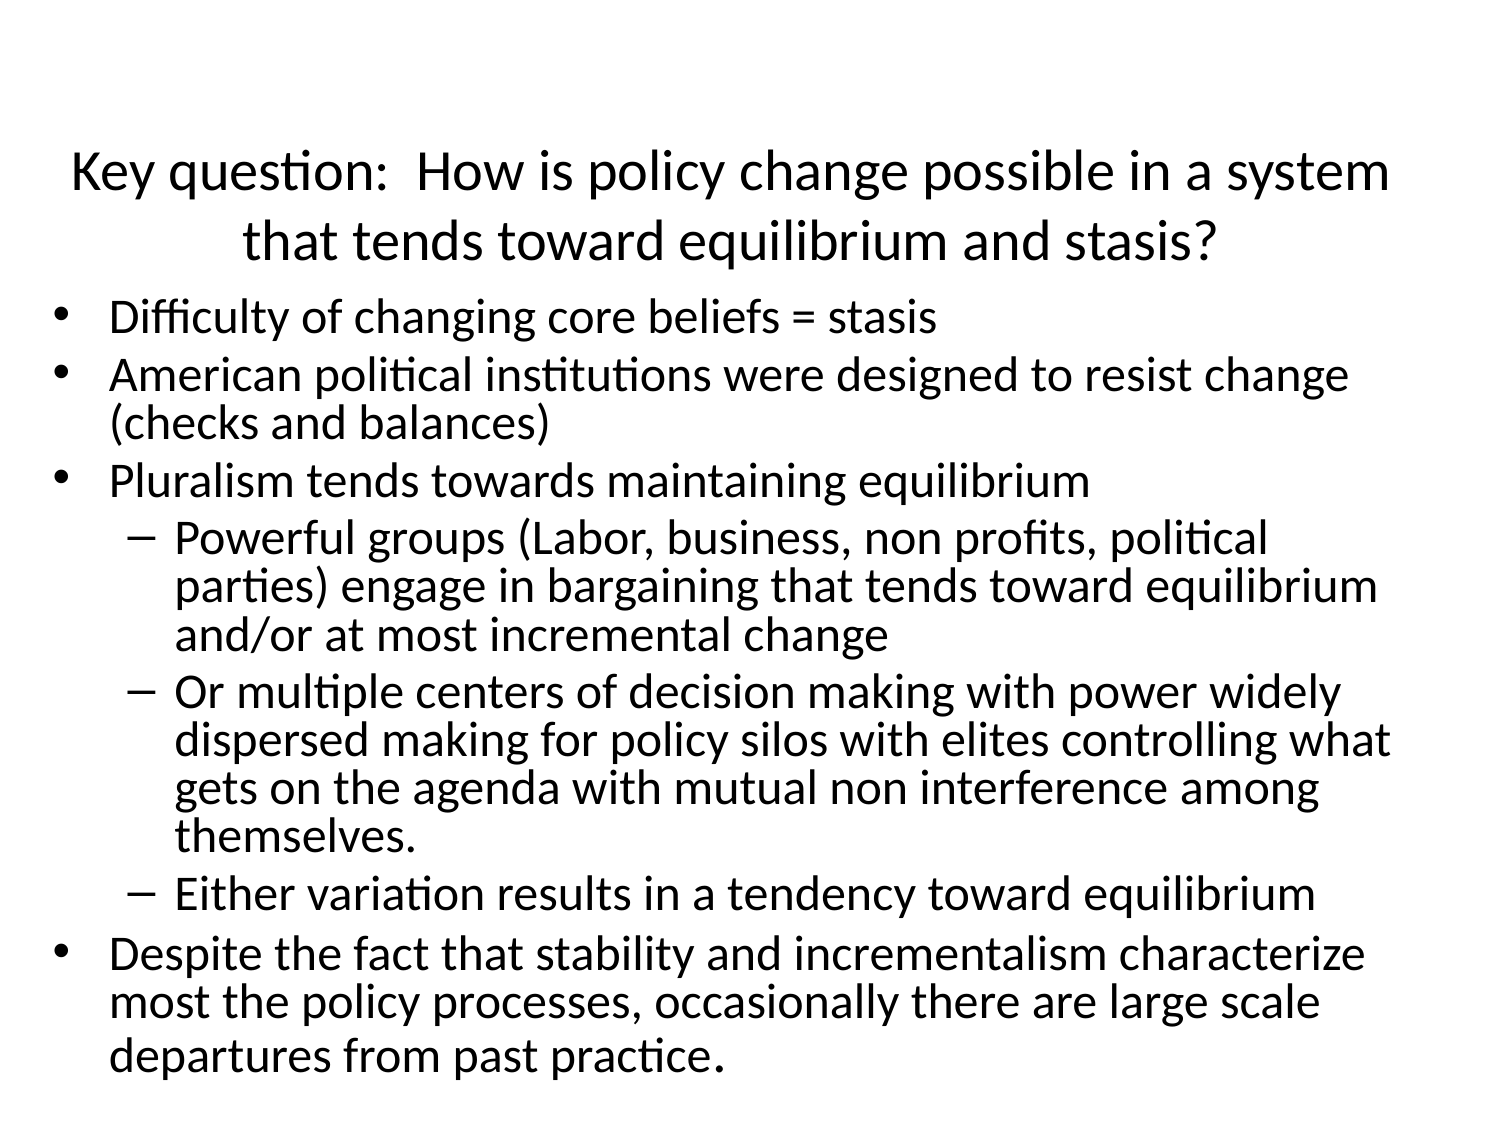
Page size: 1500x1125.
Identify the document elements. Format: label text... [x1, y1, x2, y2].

list Difficulty of changing core beliefs = stasis American political institutions were designed to resist change (checks and balances) Pluralism tends towards maintaining equilibrium Powerful groups (Labor, business, non profits, political parties) engage in bargaining that tends toward equilibrium and/or at most incremental change Or multiple centers of decision making with power widely dispersed making for policy silos with elites controlling what gets on the agenda with mutual non interference among themselves. Either variation results in a tendency toward equilibrium Despite the fact that stability and incrementalism characterize most the policy processes, occasionally there are large scale departures from past practice. [37, 287, 1450, 1125]
title Key question: How is policy change possible in a system that tends toward equilibrium and stasis? [50, 62, 1413, 287]
